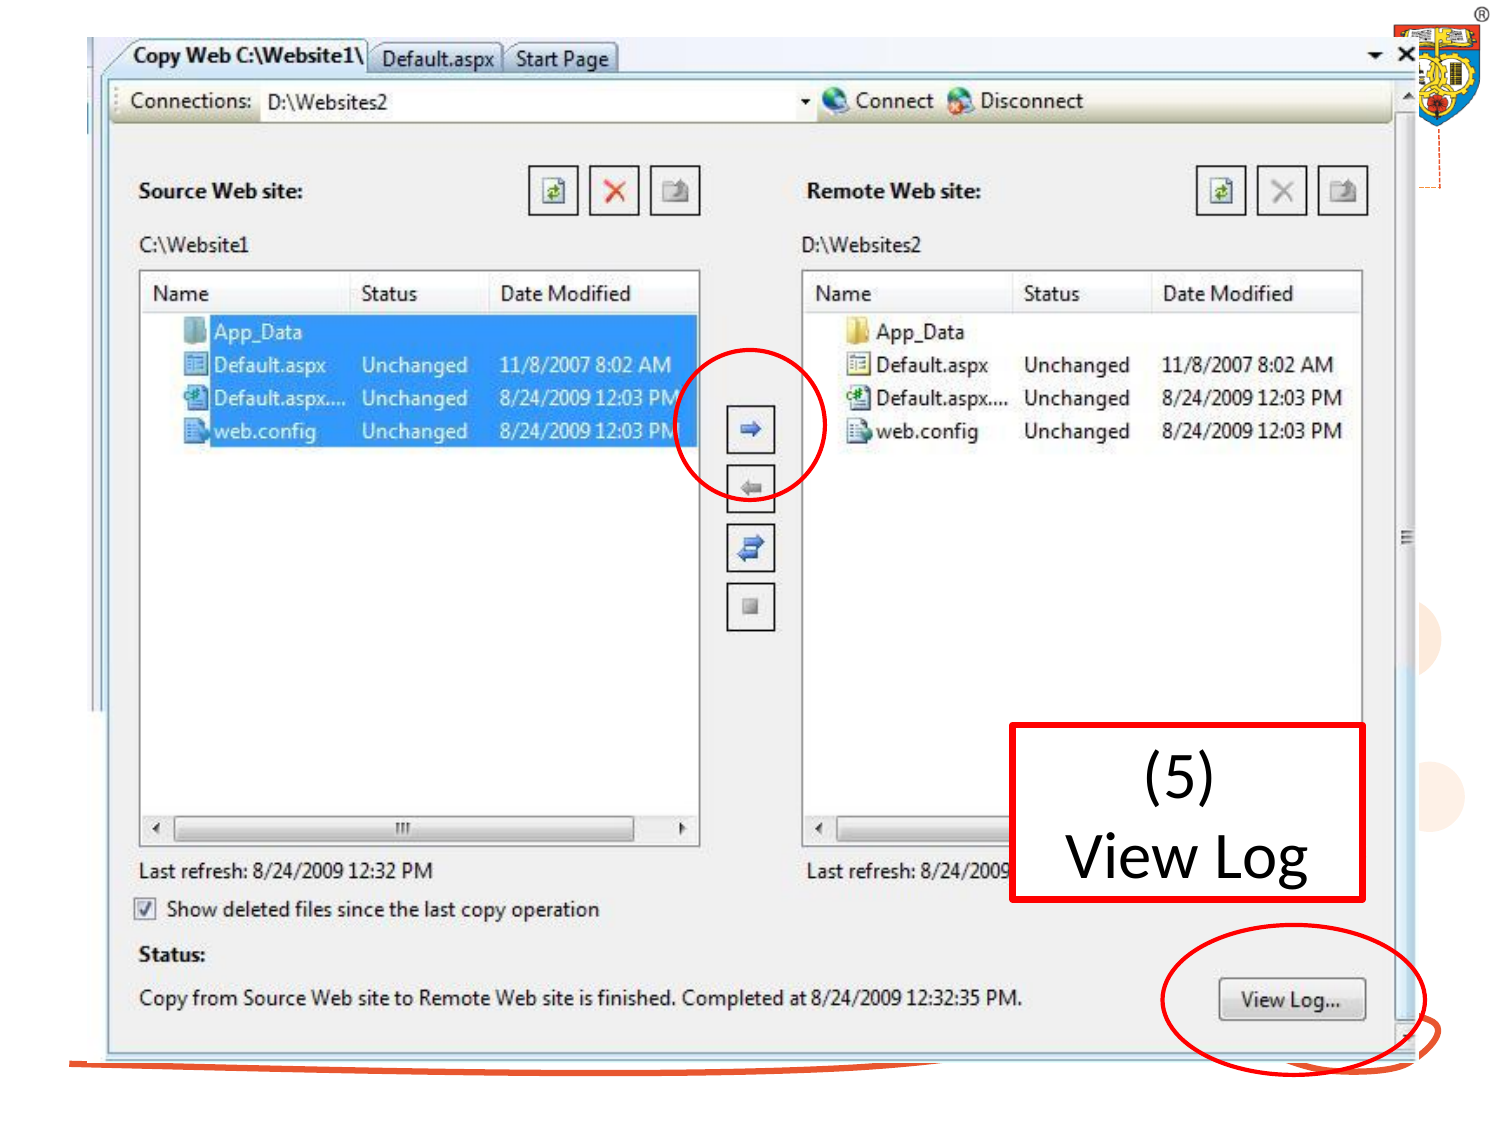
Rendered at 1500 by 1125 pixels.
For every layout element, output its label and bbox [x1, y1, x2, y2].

list [87, 37, 1419, 1063]
text_box [1423, 981, 1428, 1019]
text_box [1238, 1070, 1350, 1078]
picture [1389, 3, 1492, 129]
